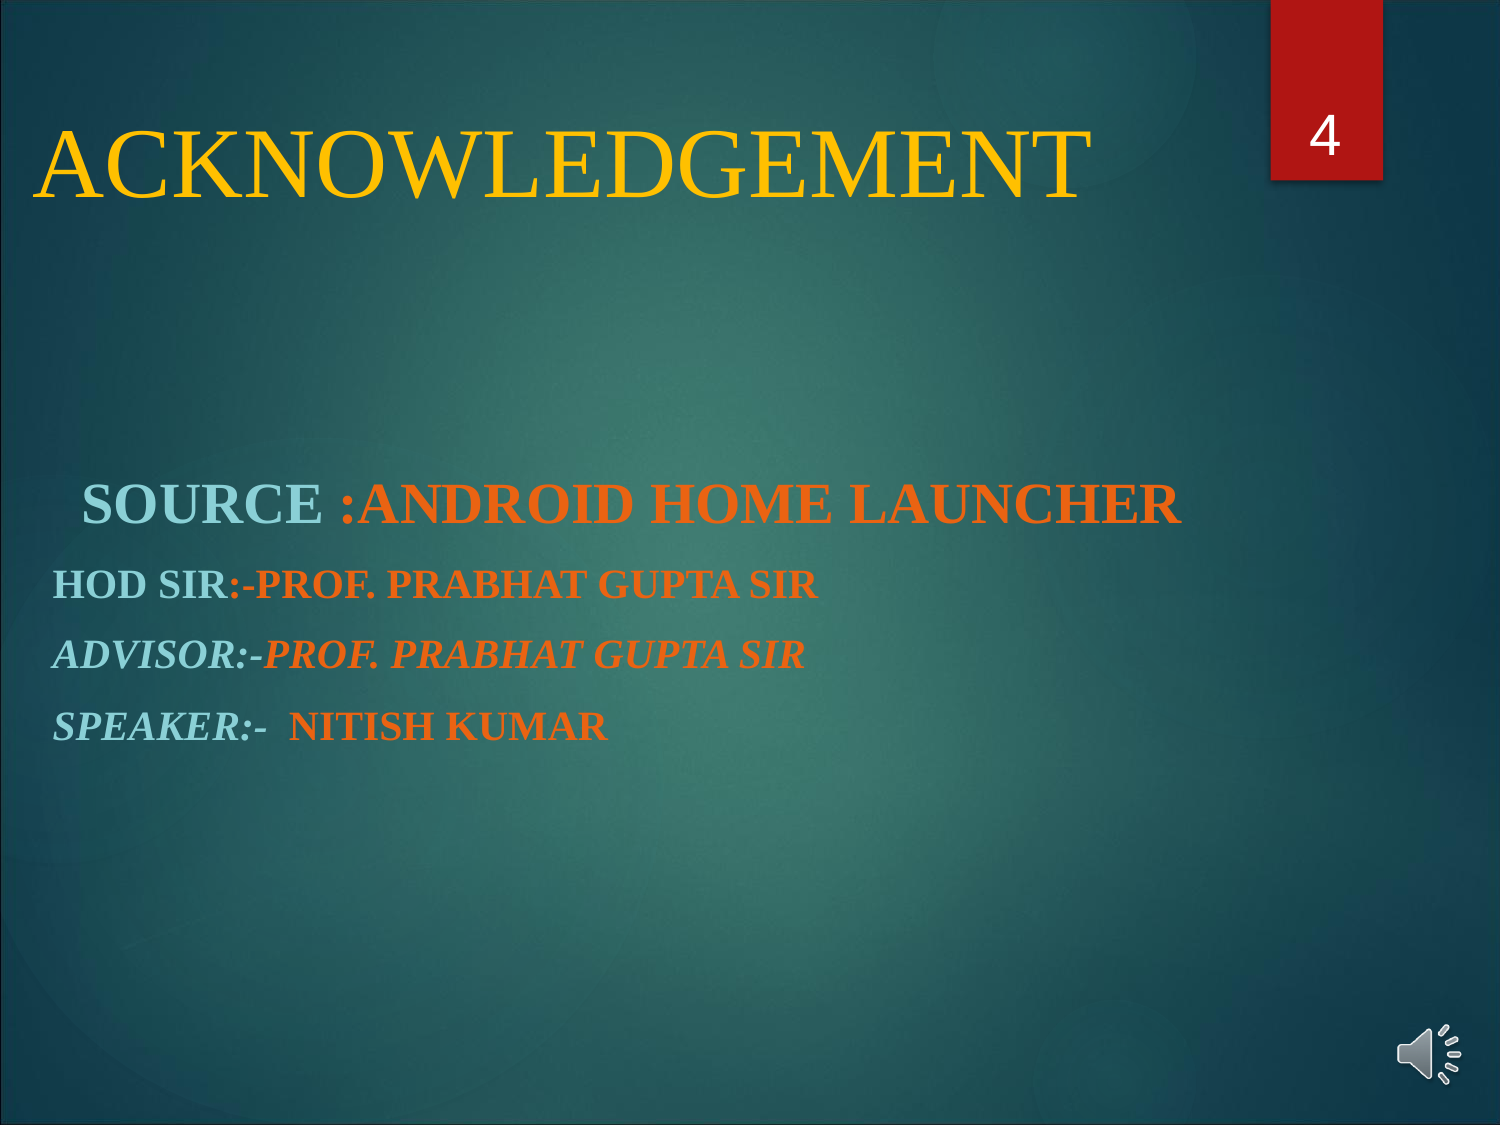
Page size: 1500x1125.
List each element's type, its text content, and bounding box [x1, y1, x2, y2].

title ACKNOWLEDGEMENT [17, 48, 1294, 226]
picture [0, 0, 1500, 1125]
slide_number 4 [1273, 48, 1377, 175]
subtitle Source :ANDROID HOME LAUNCHER HOD SIR:-PROF. PRABHAT GUPTA SIR Advisor:-PROF. PRABHAT GUPTA SIR Speaker:- nitISH kumar [37, 458, 1500, 1090]
